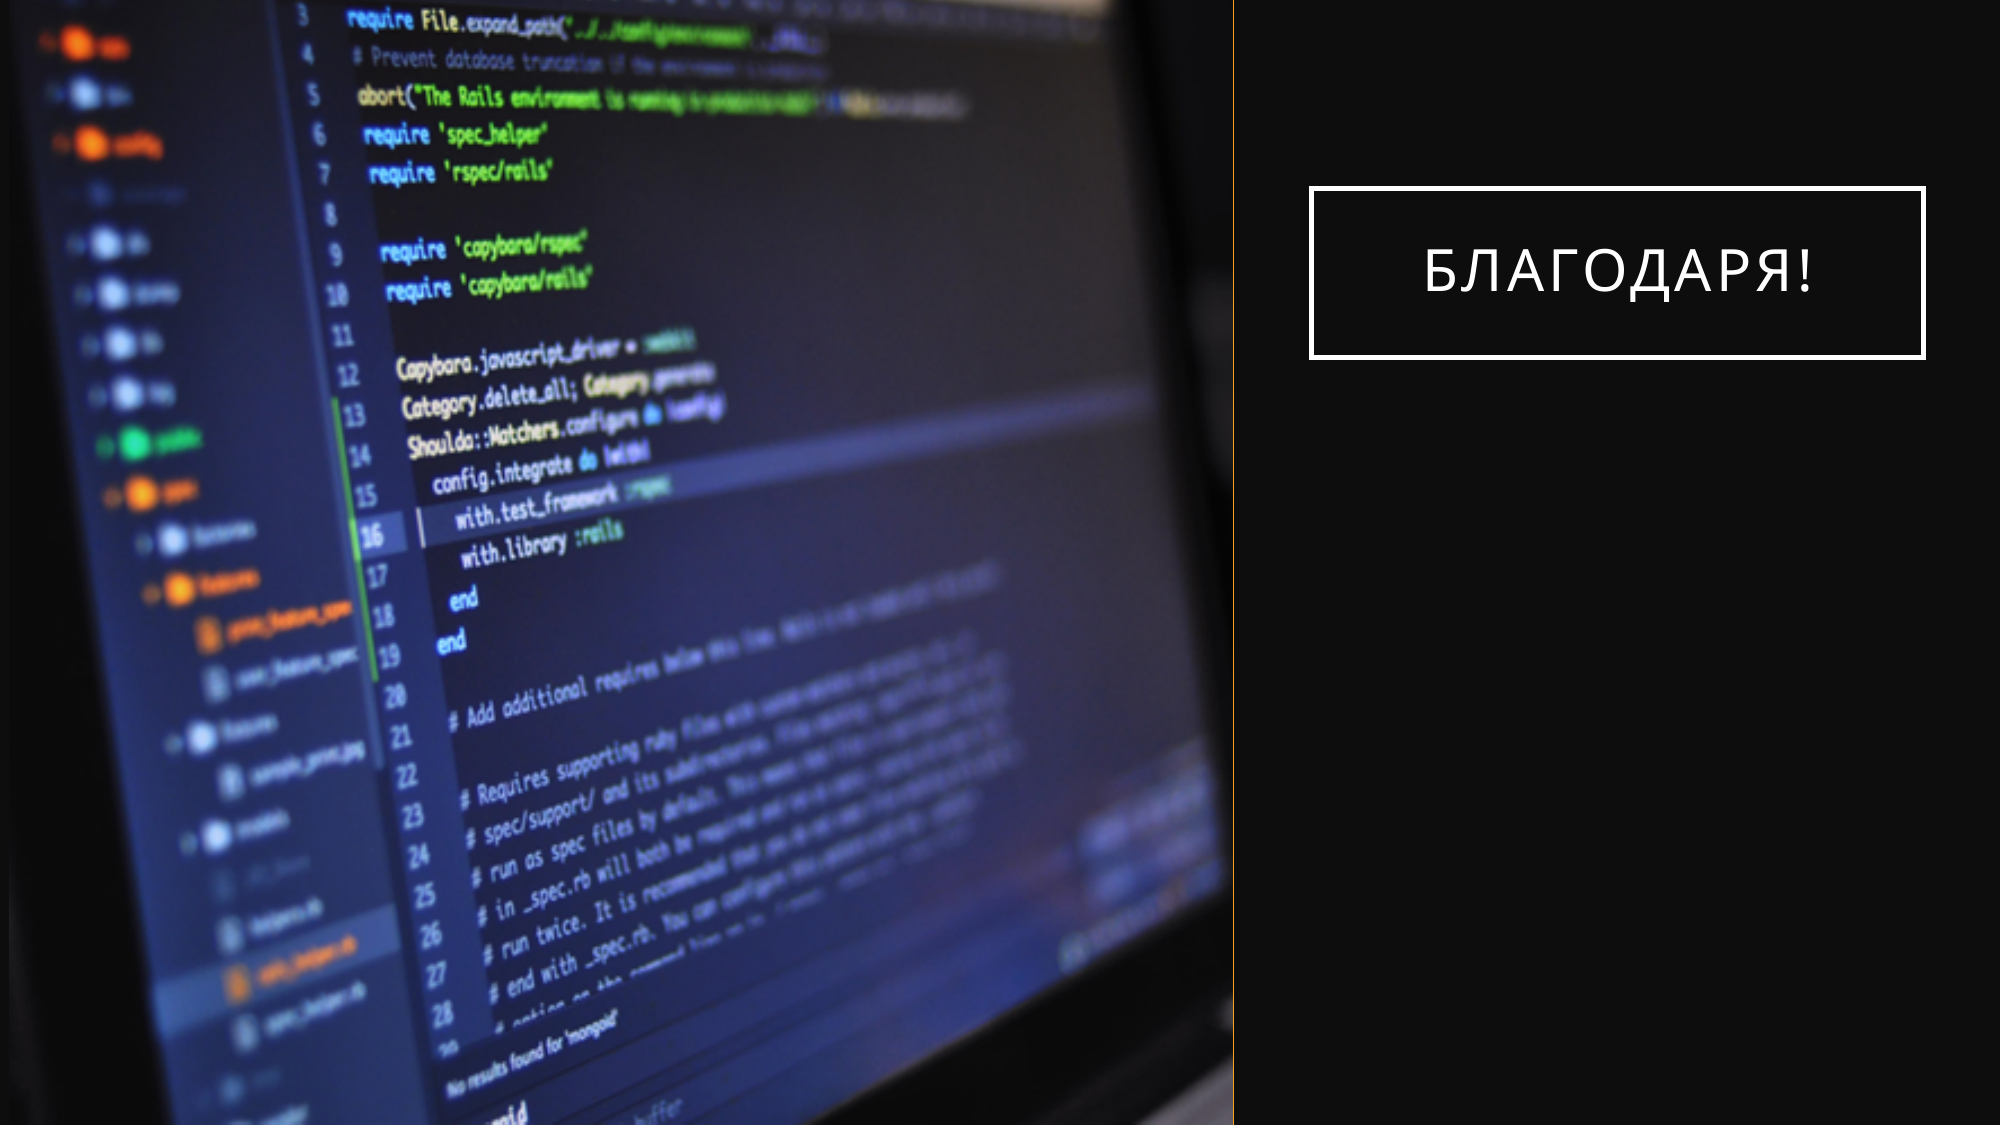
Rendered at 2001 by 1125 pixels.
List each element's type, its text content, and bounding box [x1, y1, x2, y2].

picture [9, 0, 1233, 1125]
title Благодаря! [1309, 186, 1926, 360]
